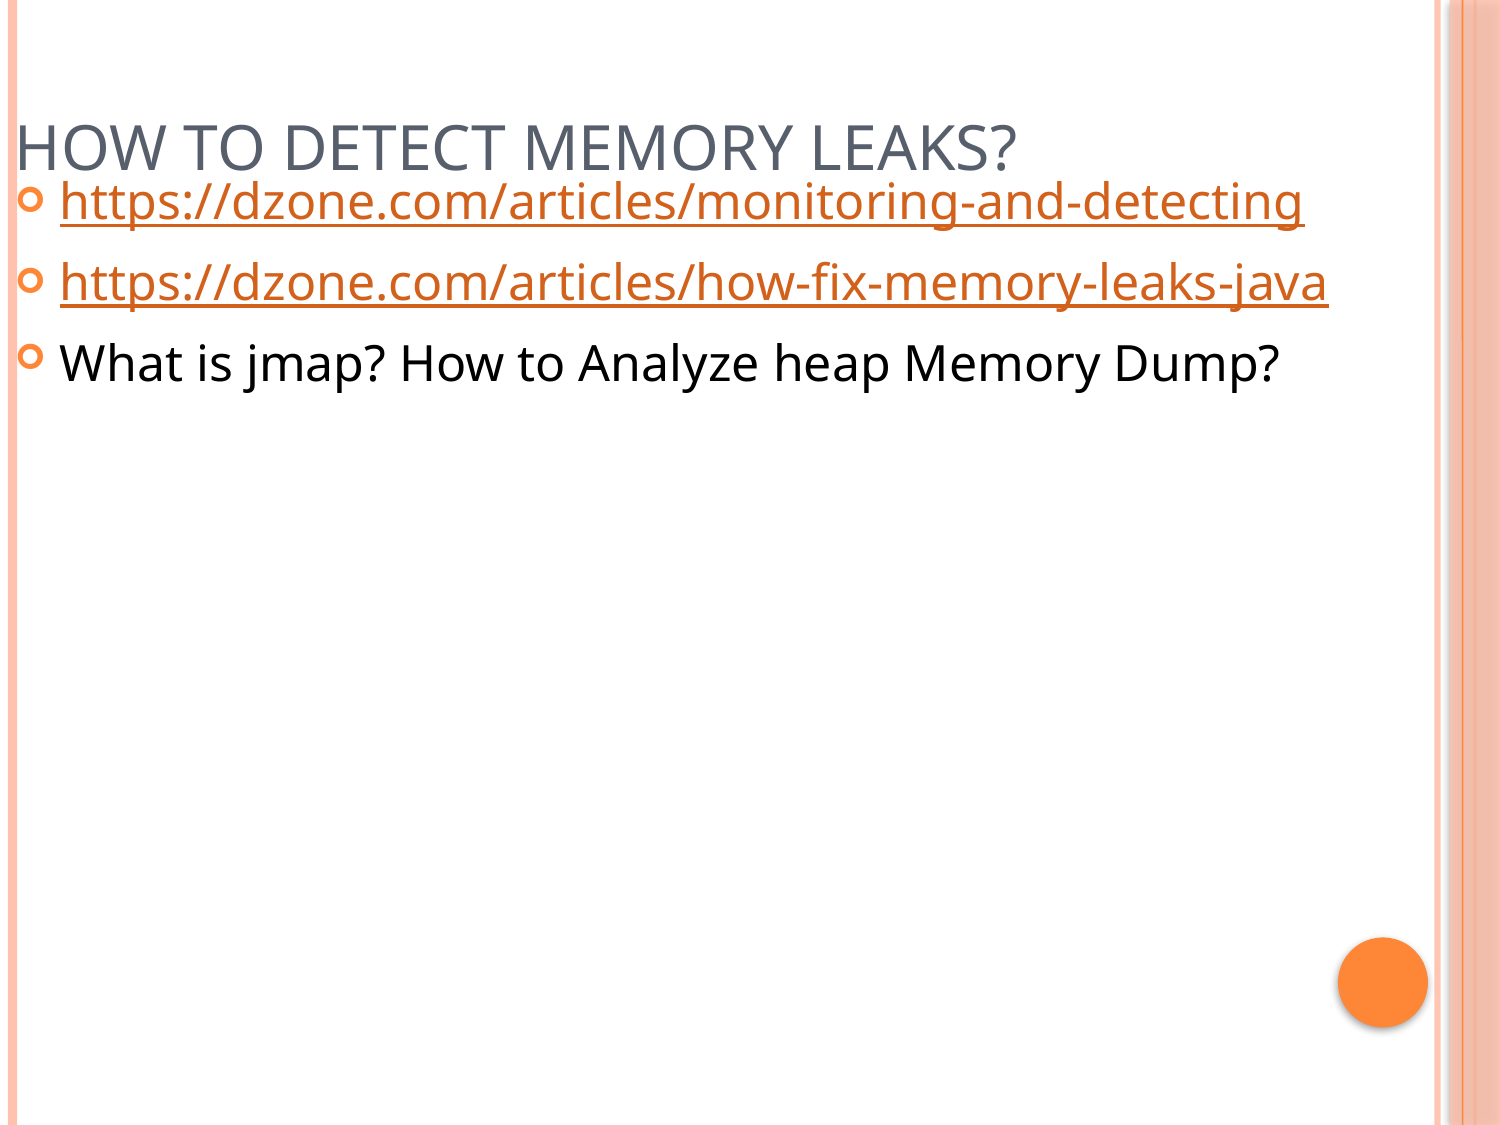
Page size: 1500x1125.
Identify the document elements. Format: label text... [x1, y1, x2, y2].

subtitle https://dzone.com/articles/monitoring-and-detecting https://dzone.com/articles/how-fix-memory-leaks-java What is jmap? How to Analyze heap Memory Dump? [0, 162, 1450, 1100]
title How to detect memory Leaks? [0, 50, 1413, 162]
